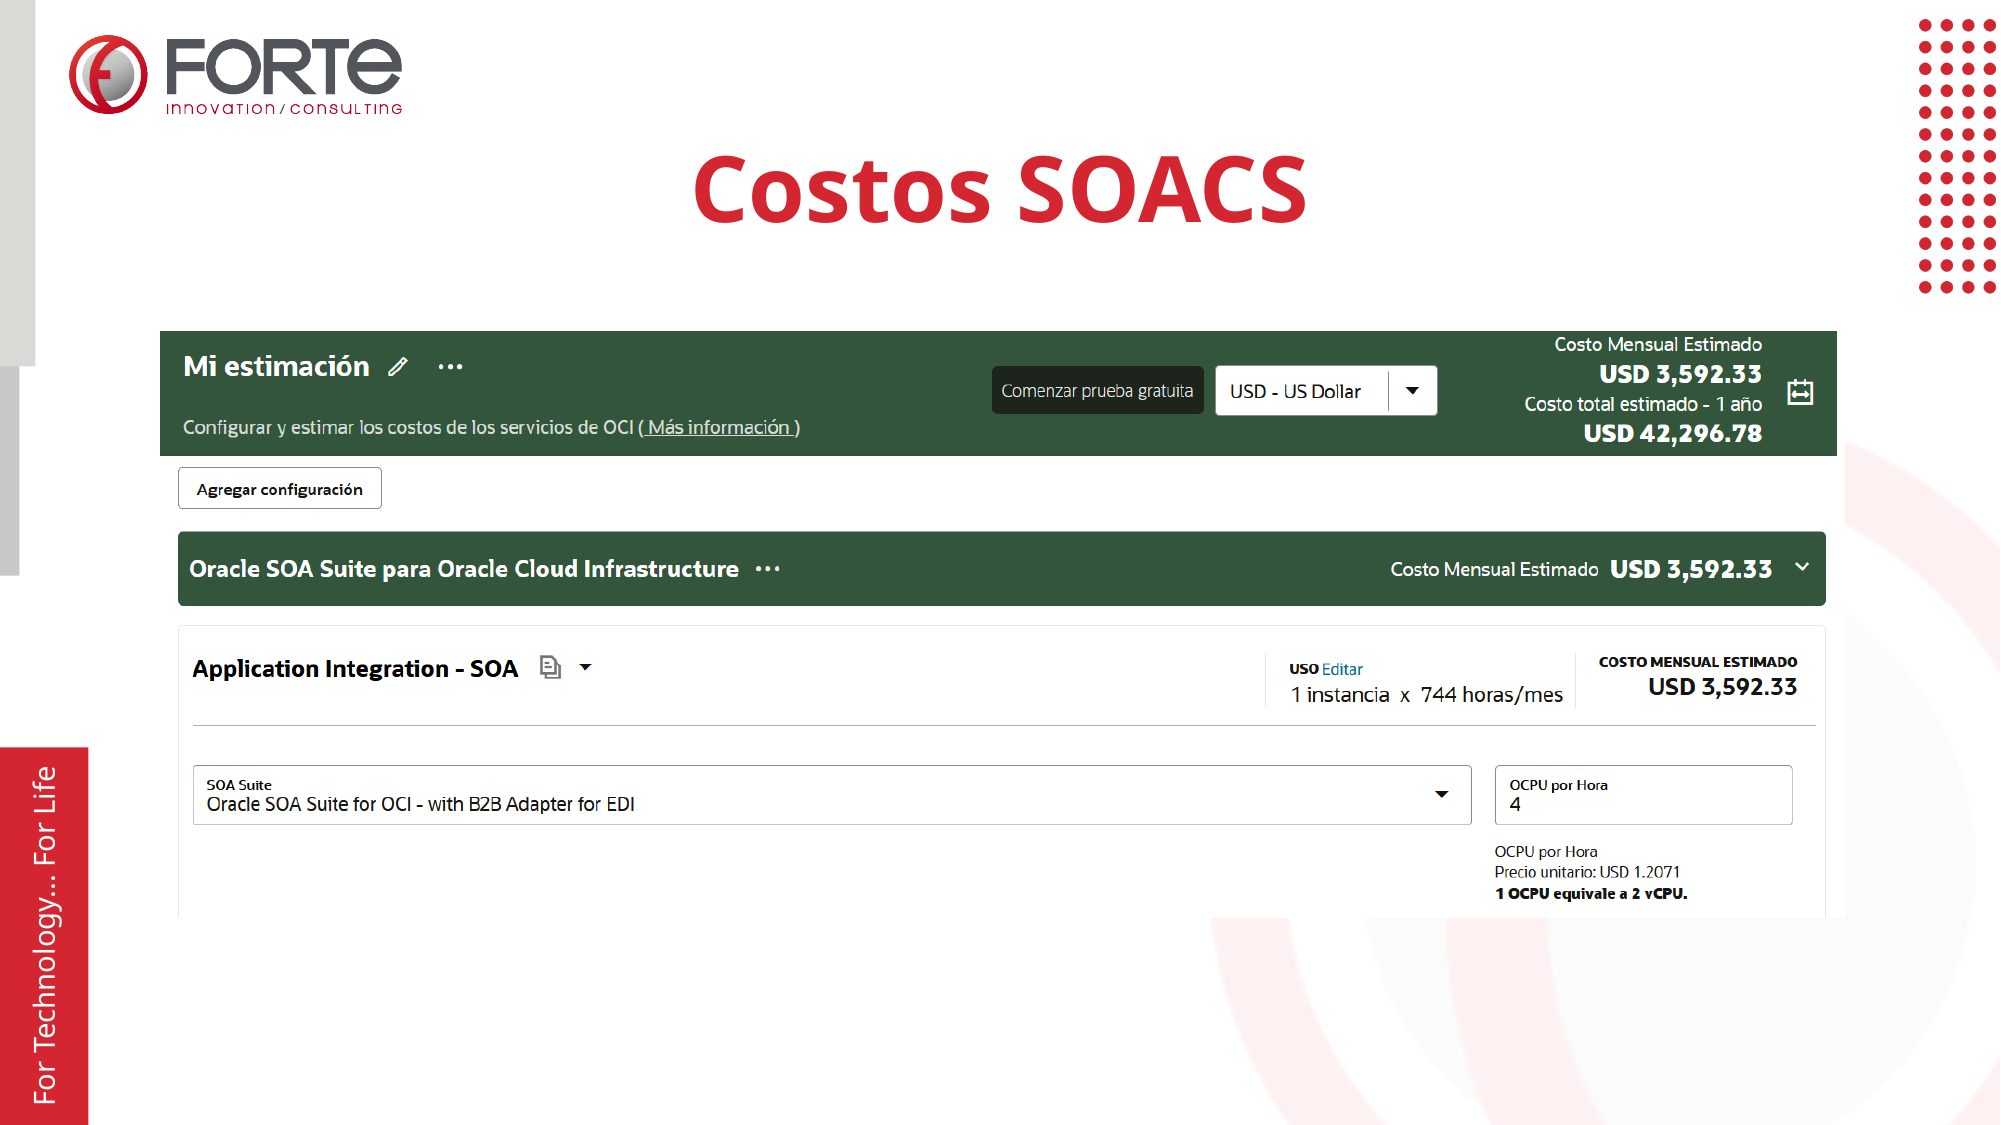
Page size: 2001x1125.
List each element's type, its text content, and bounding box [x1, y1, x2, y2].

text_box [0, 0, 36, 367]
text_box For Technology... For Life [18, 751, 69, 1122]
text_box [0, 746, 89, 1125]
picture [1919, 14, 2000, 299]
picture [155, 331, 2000, 1125]
title Costos SOACS [137, 129, 1863, 257]
text_box [0, 367, 21, 577]
picture [68, 35, 402, 114]
